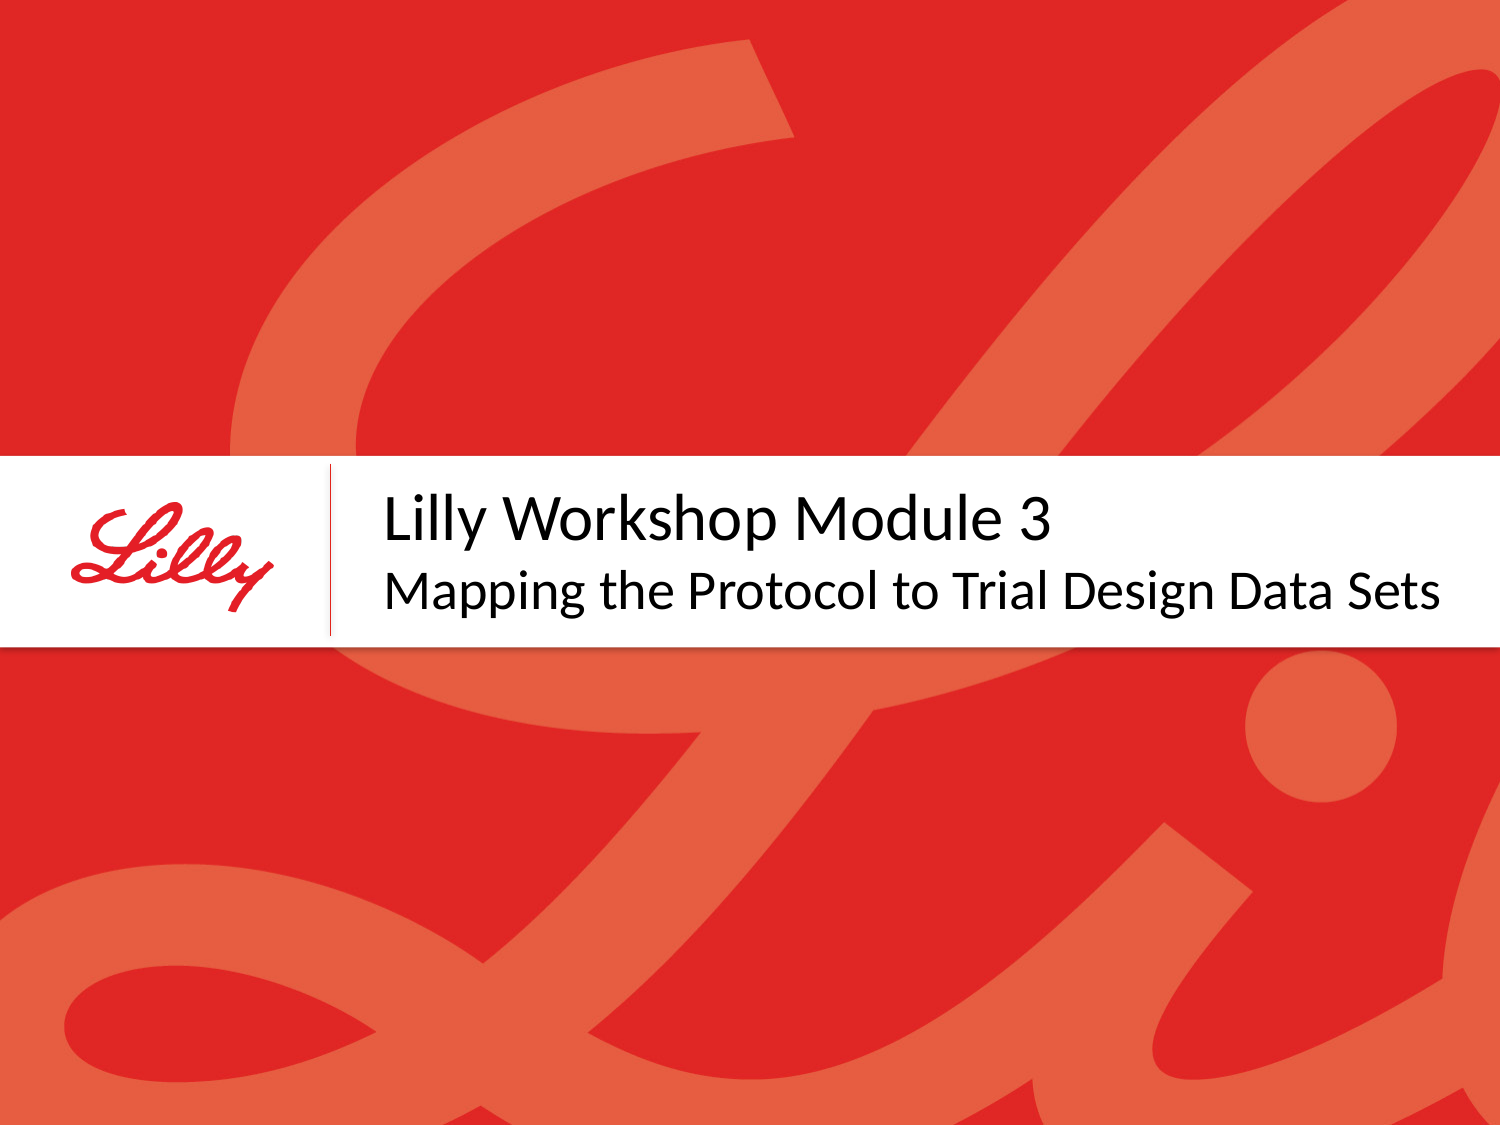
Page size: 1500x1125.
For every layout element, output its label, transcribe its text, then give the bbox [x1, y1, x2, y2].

picture [0, 0, 1500, 455]
picture [0, 648, 1500, 1125]
title Lilly Workshop Module 3 Mapping the Protocol to Trial Design Data Sets [368, 455, 1475, 647]
picture [71, 502, 274, 613]
